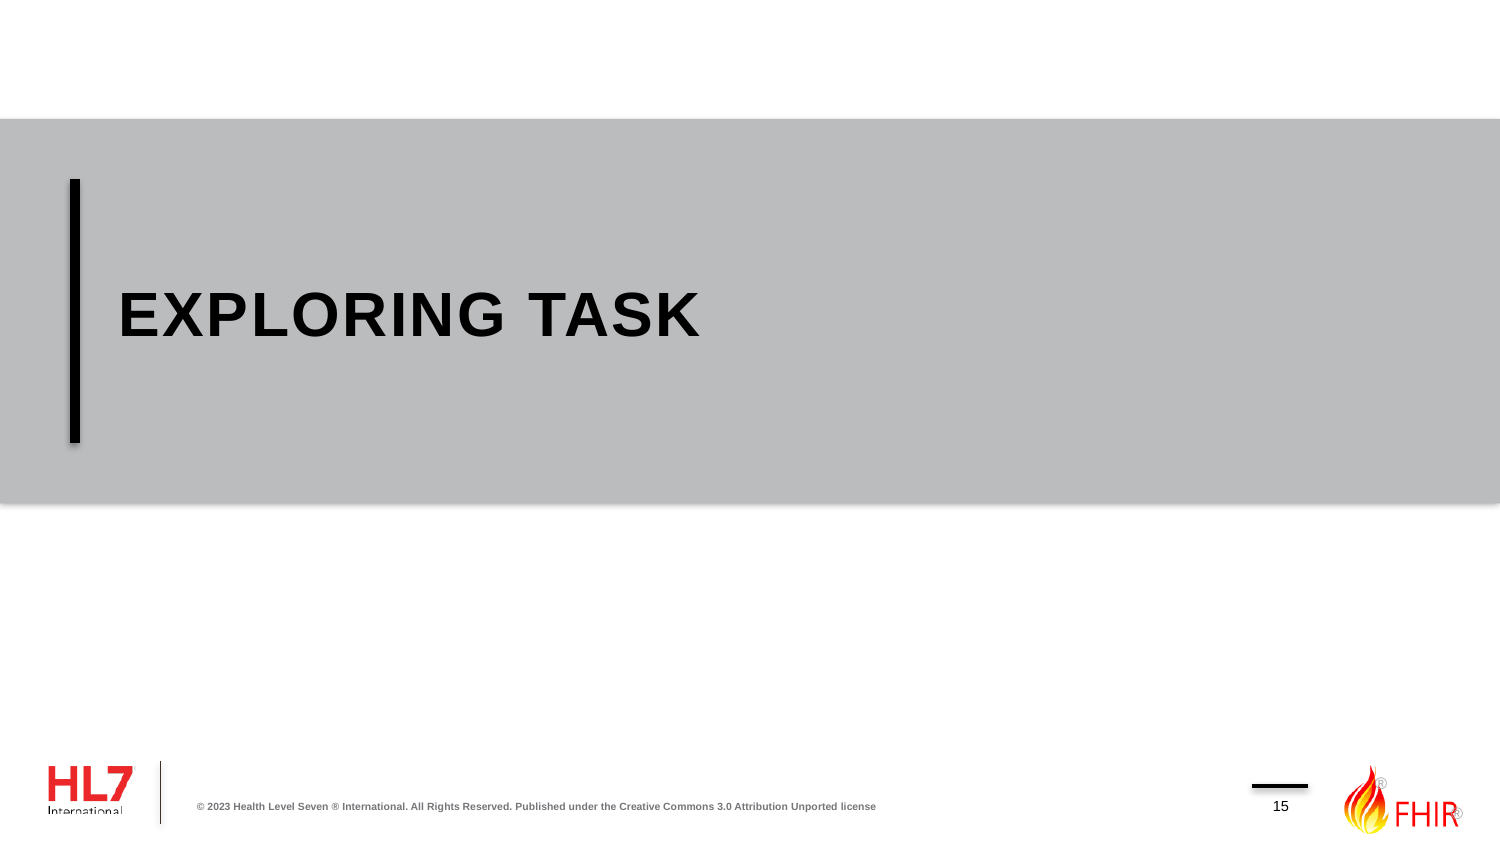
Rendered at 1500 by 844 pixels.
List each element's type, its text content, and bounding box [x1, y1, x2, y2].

picture [1339, 760, 1463, 837]
footer © 2023 Health Level Seven ® International. All Rights Reserved. Published under the Creative Commons 3.0 Attribution Unported license [196, 786, 941, 813]
slide_number 15 [1258, 786, 1304, 814]
title Exploring Task [118, 144, 1441, 478]
